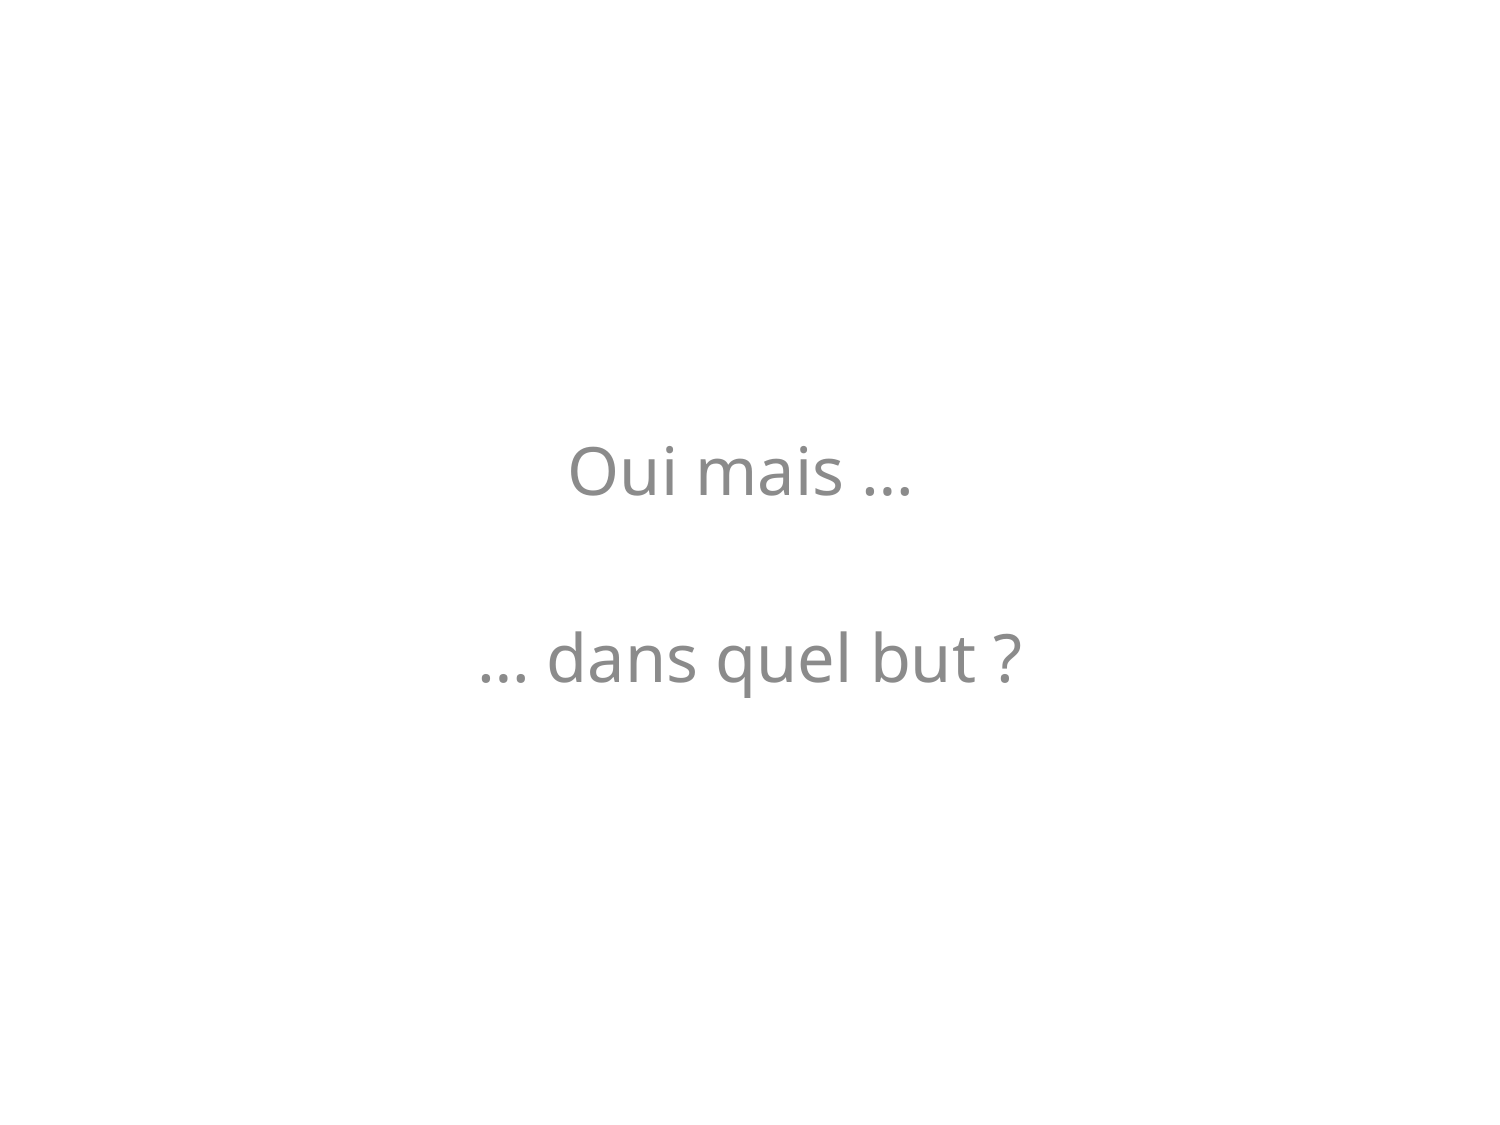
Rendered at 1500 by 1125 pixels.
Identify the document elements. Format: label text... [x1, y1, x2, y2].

text_box Oui mais … … dans quel but ? [75, 78, 1425, 1047]
